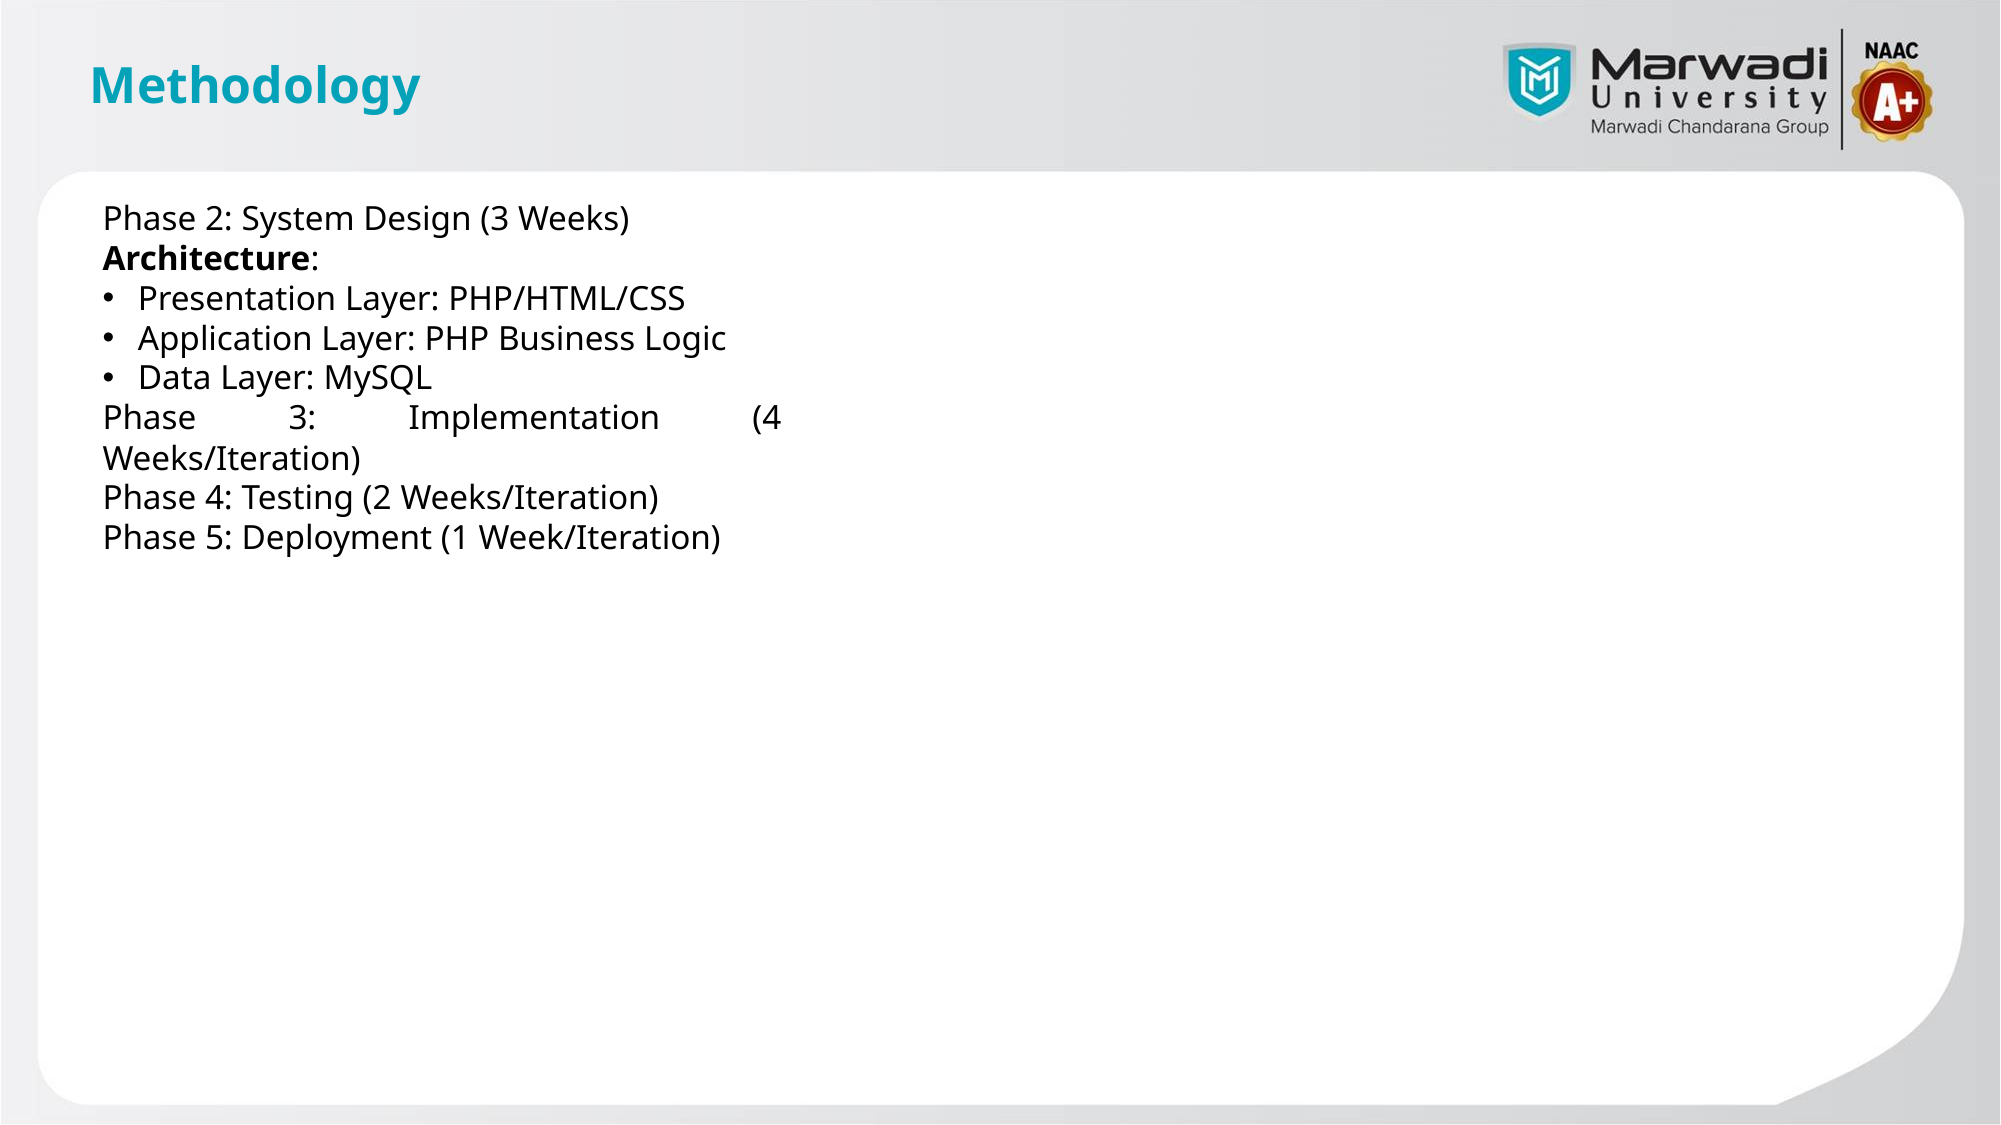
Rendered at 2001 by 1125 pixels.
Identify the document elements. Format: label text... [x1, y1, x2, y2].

picture [0, 0, 2001, 1125]
title Methodology [87, 0, 913, 178]
text_box Phase 2: System Design (3 Weeks) Architecture: Presentation Layer: PHP/HTML/CSS Application Layer: PHP Business Logic Data Layer: MySQL Phase 3: Implementation (4 Weeks/Iteration) Phase 4: Testing (2 Weeks/Iteration) Phase 5: Deployment (1 Week/Iteration) [87, 189, 797, 564]
